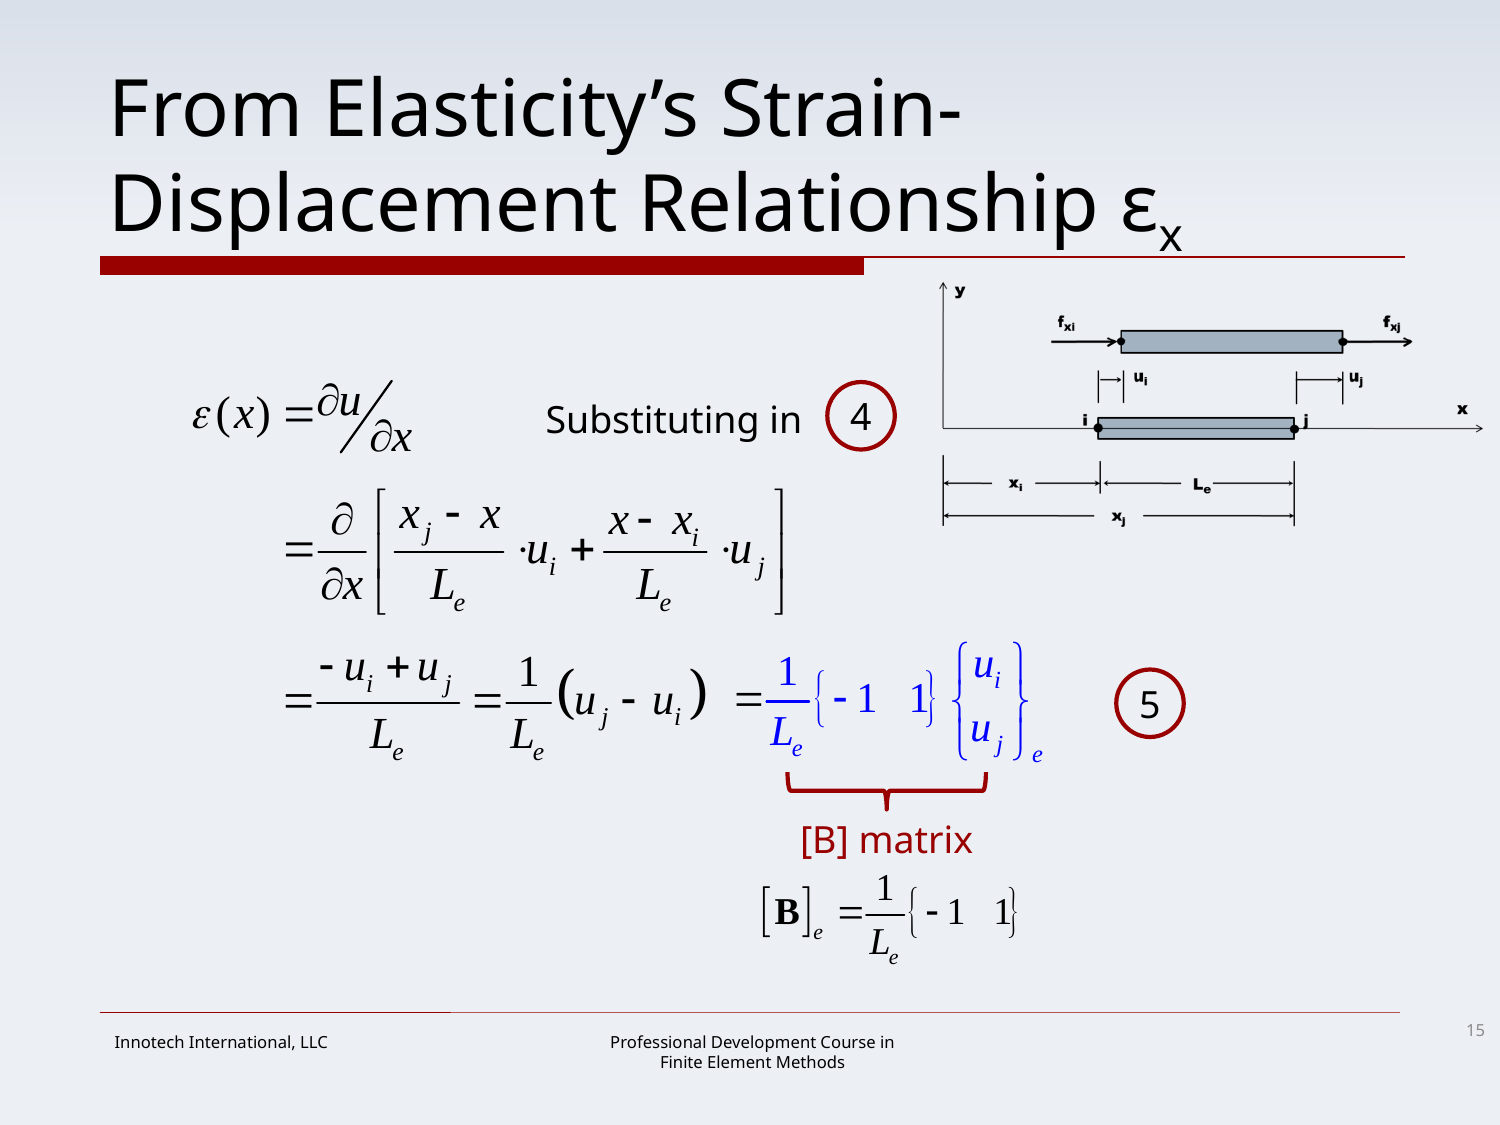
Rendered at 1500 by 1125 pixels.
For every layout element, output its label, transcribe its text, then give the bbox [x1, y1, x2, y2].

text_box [725, 634, 1052, 773]
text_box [274, 636, 712, 770]
text_box Substituting in [530, 388, 828, 449]
picture [937, 274, 1489, 535]
text_box 4 [827, 382, 895, 450]
text_box [B] matrix [785, 808, 989, 862]
slide_number 15 [1149, 1012, 1500, 1073]
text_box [757, 864, 1033, 973]
text_box 5 [1116, 669, 1184, 738]
title From Elasticity’s Strain-Displacement Relationship εx [94, 50, 1407, 250]
text_box [787, 782, 986, 808]
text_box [184, 370, 422, 463]
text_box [274, 479, 799, 626]
